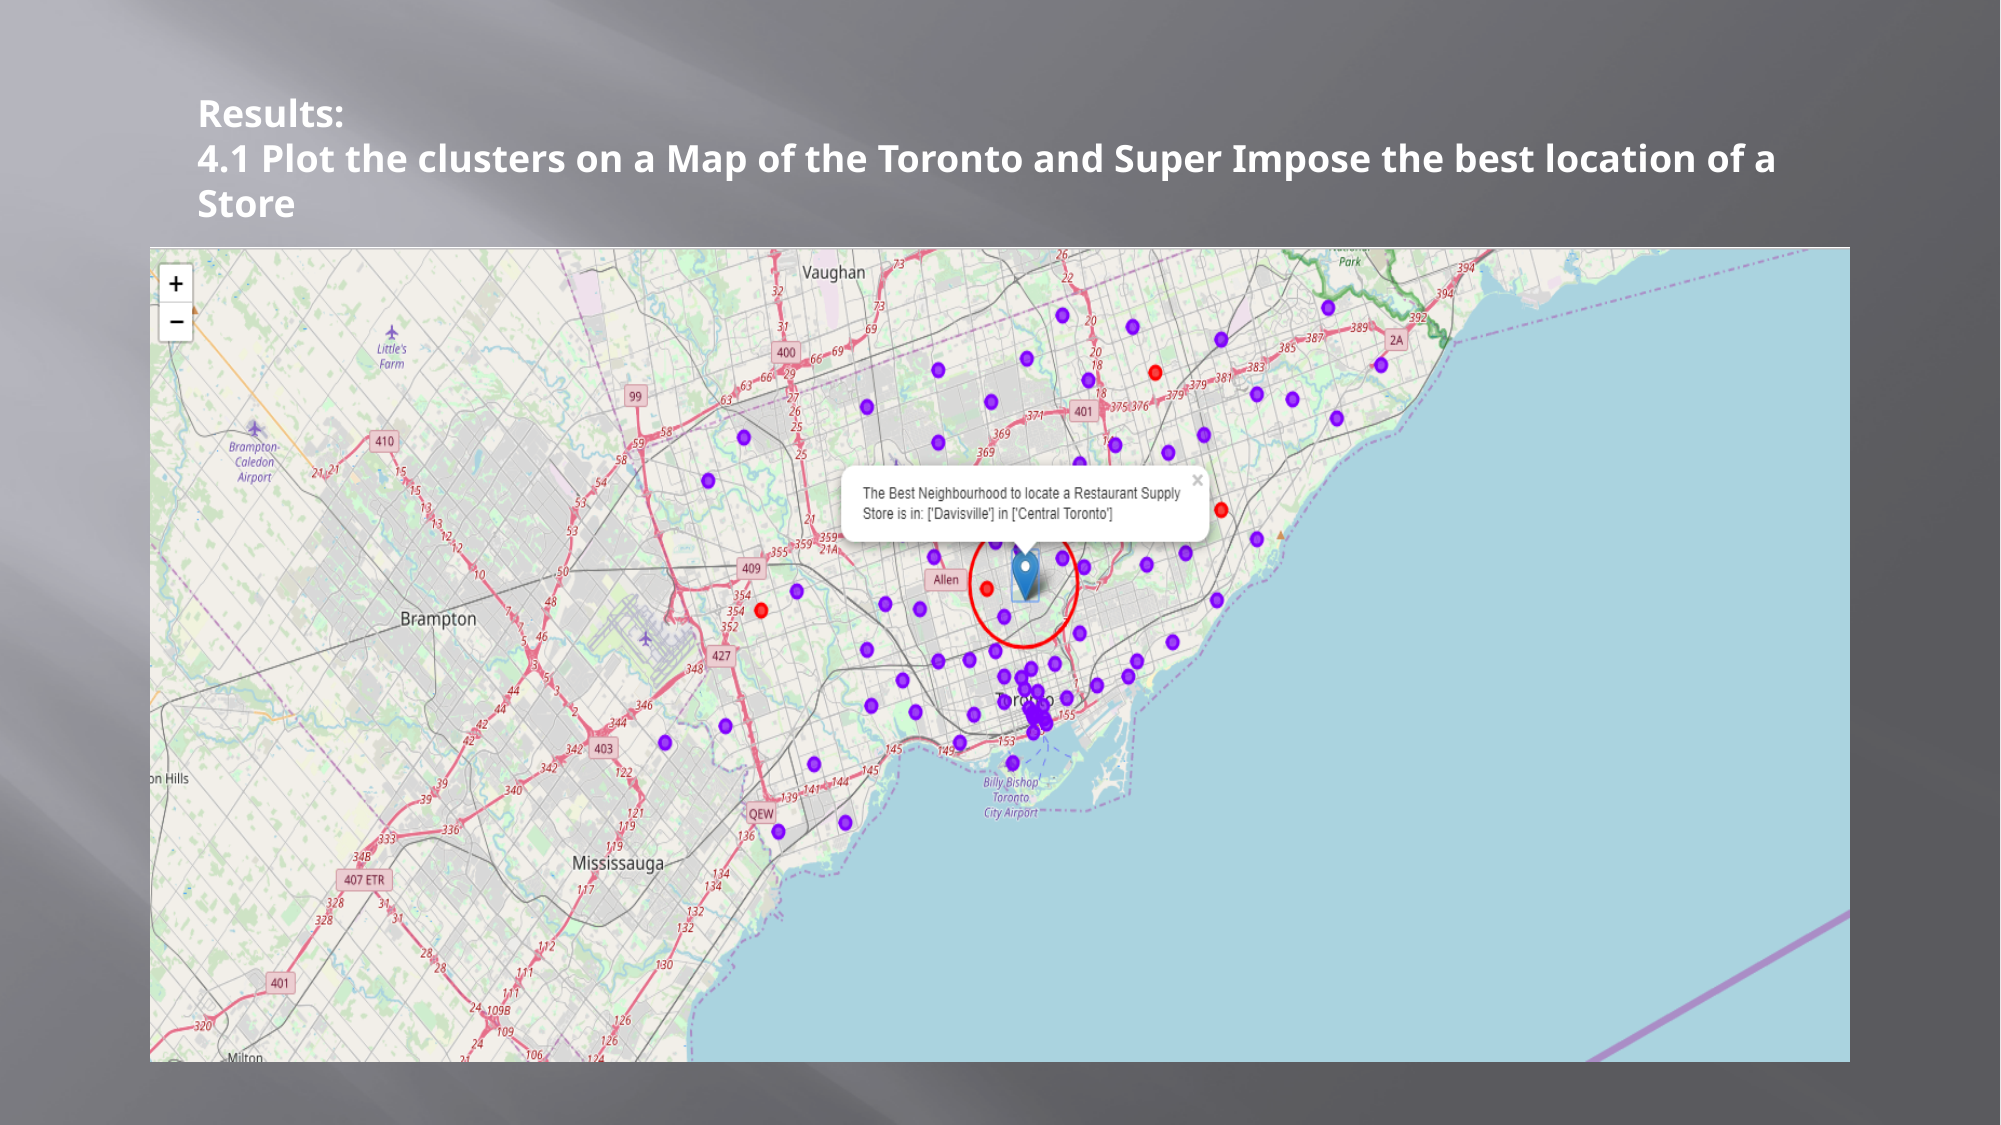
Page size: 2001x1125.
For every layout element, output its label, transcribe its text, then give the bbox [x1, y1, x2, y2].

text_box Results: 4.1 Plot the clusters on a Map of the Toronto and Super Impose the best location of a Store [182, 82, 1818, 247]
picture [150, 247, 1850, 1063]
